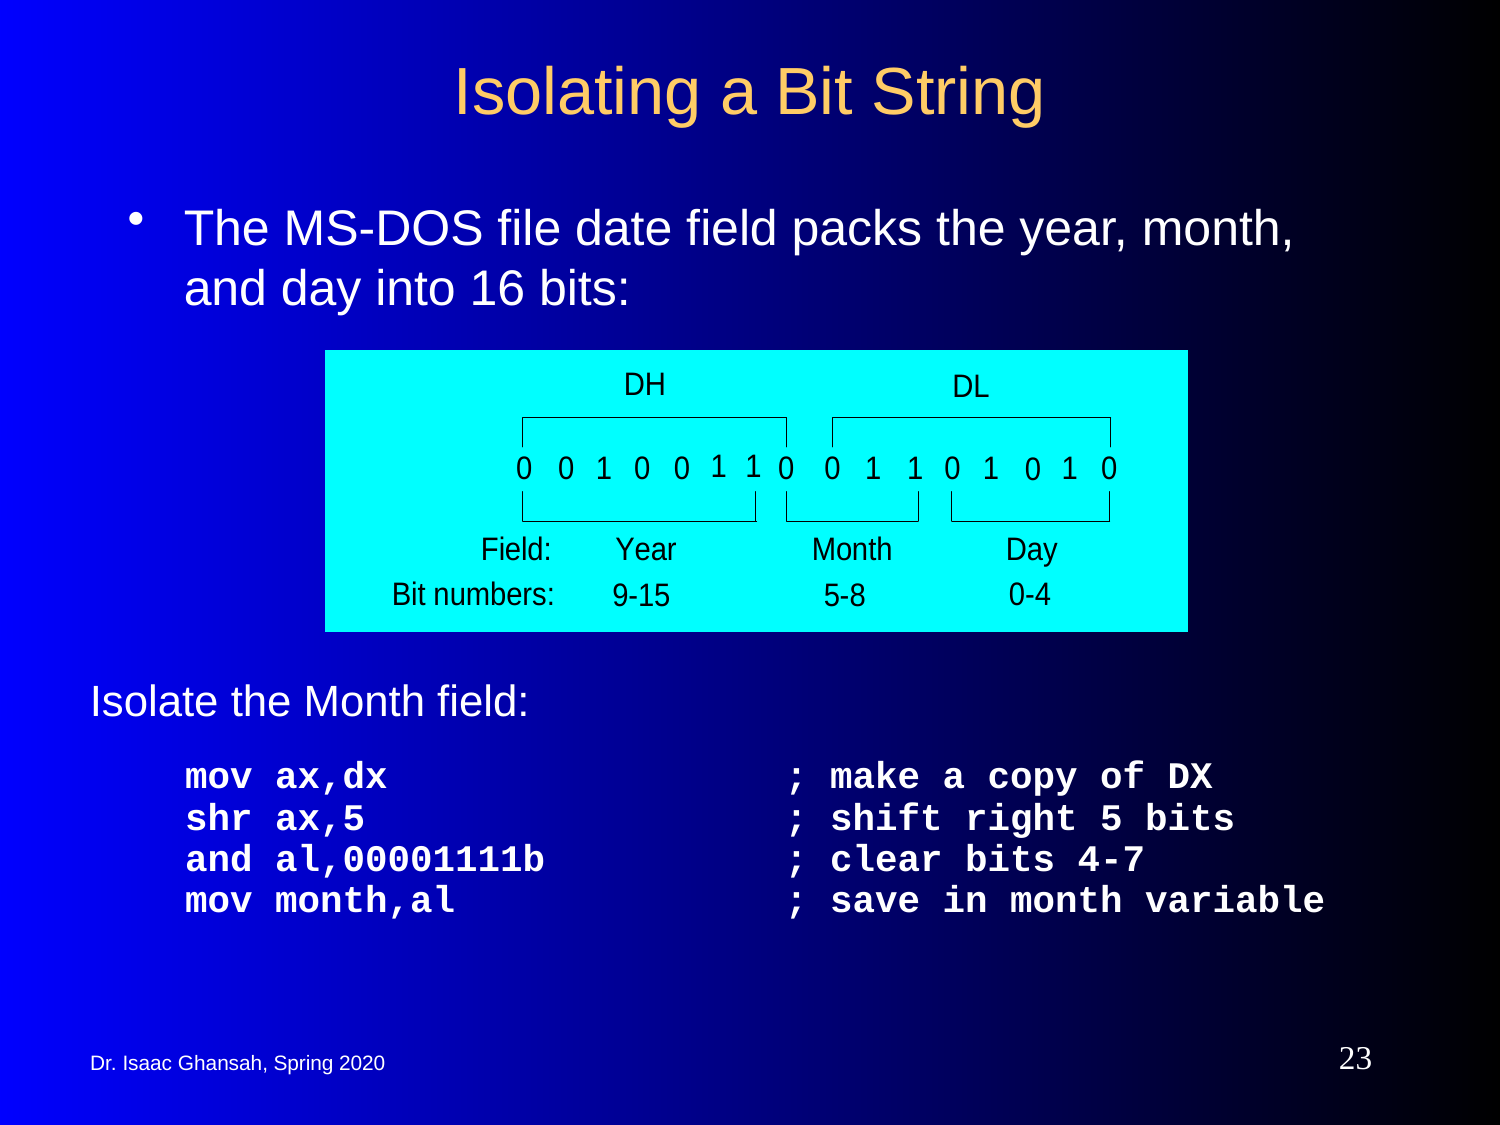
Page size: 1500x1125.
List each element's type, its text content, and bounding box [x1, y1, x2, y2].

title Isolating a Bit String [112, 37, 1388, 138]
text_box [324, 349, 1189, 633]
list The MS-DOS file date field packs the year, month, and day into 16 bits: [112, 187, 1388, 350]
slide_number 23 [1224, 1025, 1388, 1088]
footer Dr. Isaac Ghansah, Spring 2020 [75, 1037, 800, 1088]
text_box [74, 649, 1363, 954]
